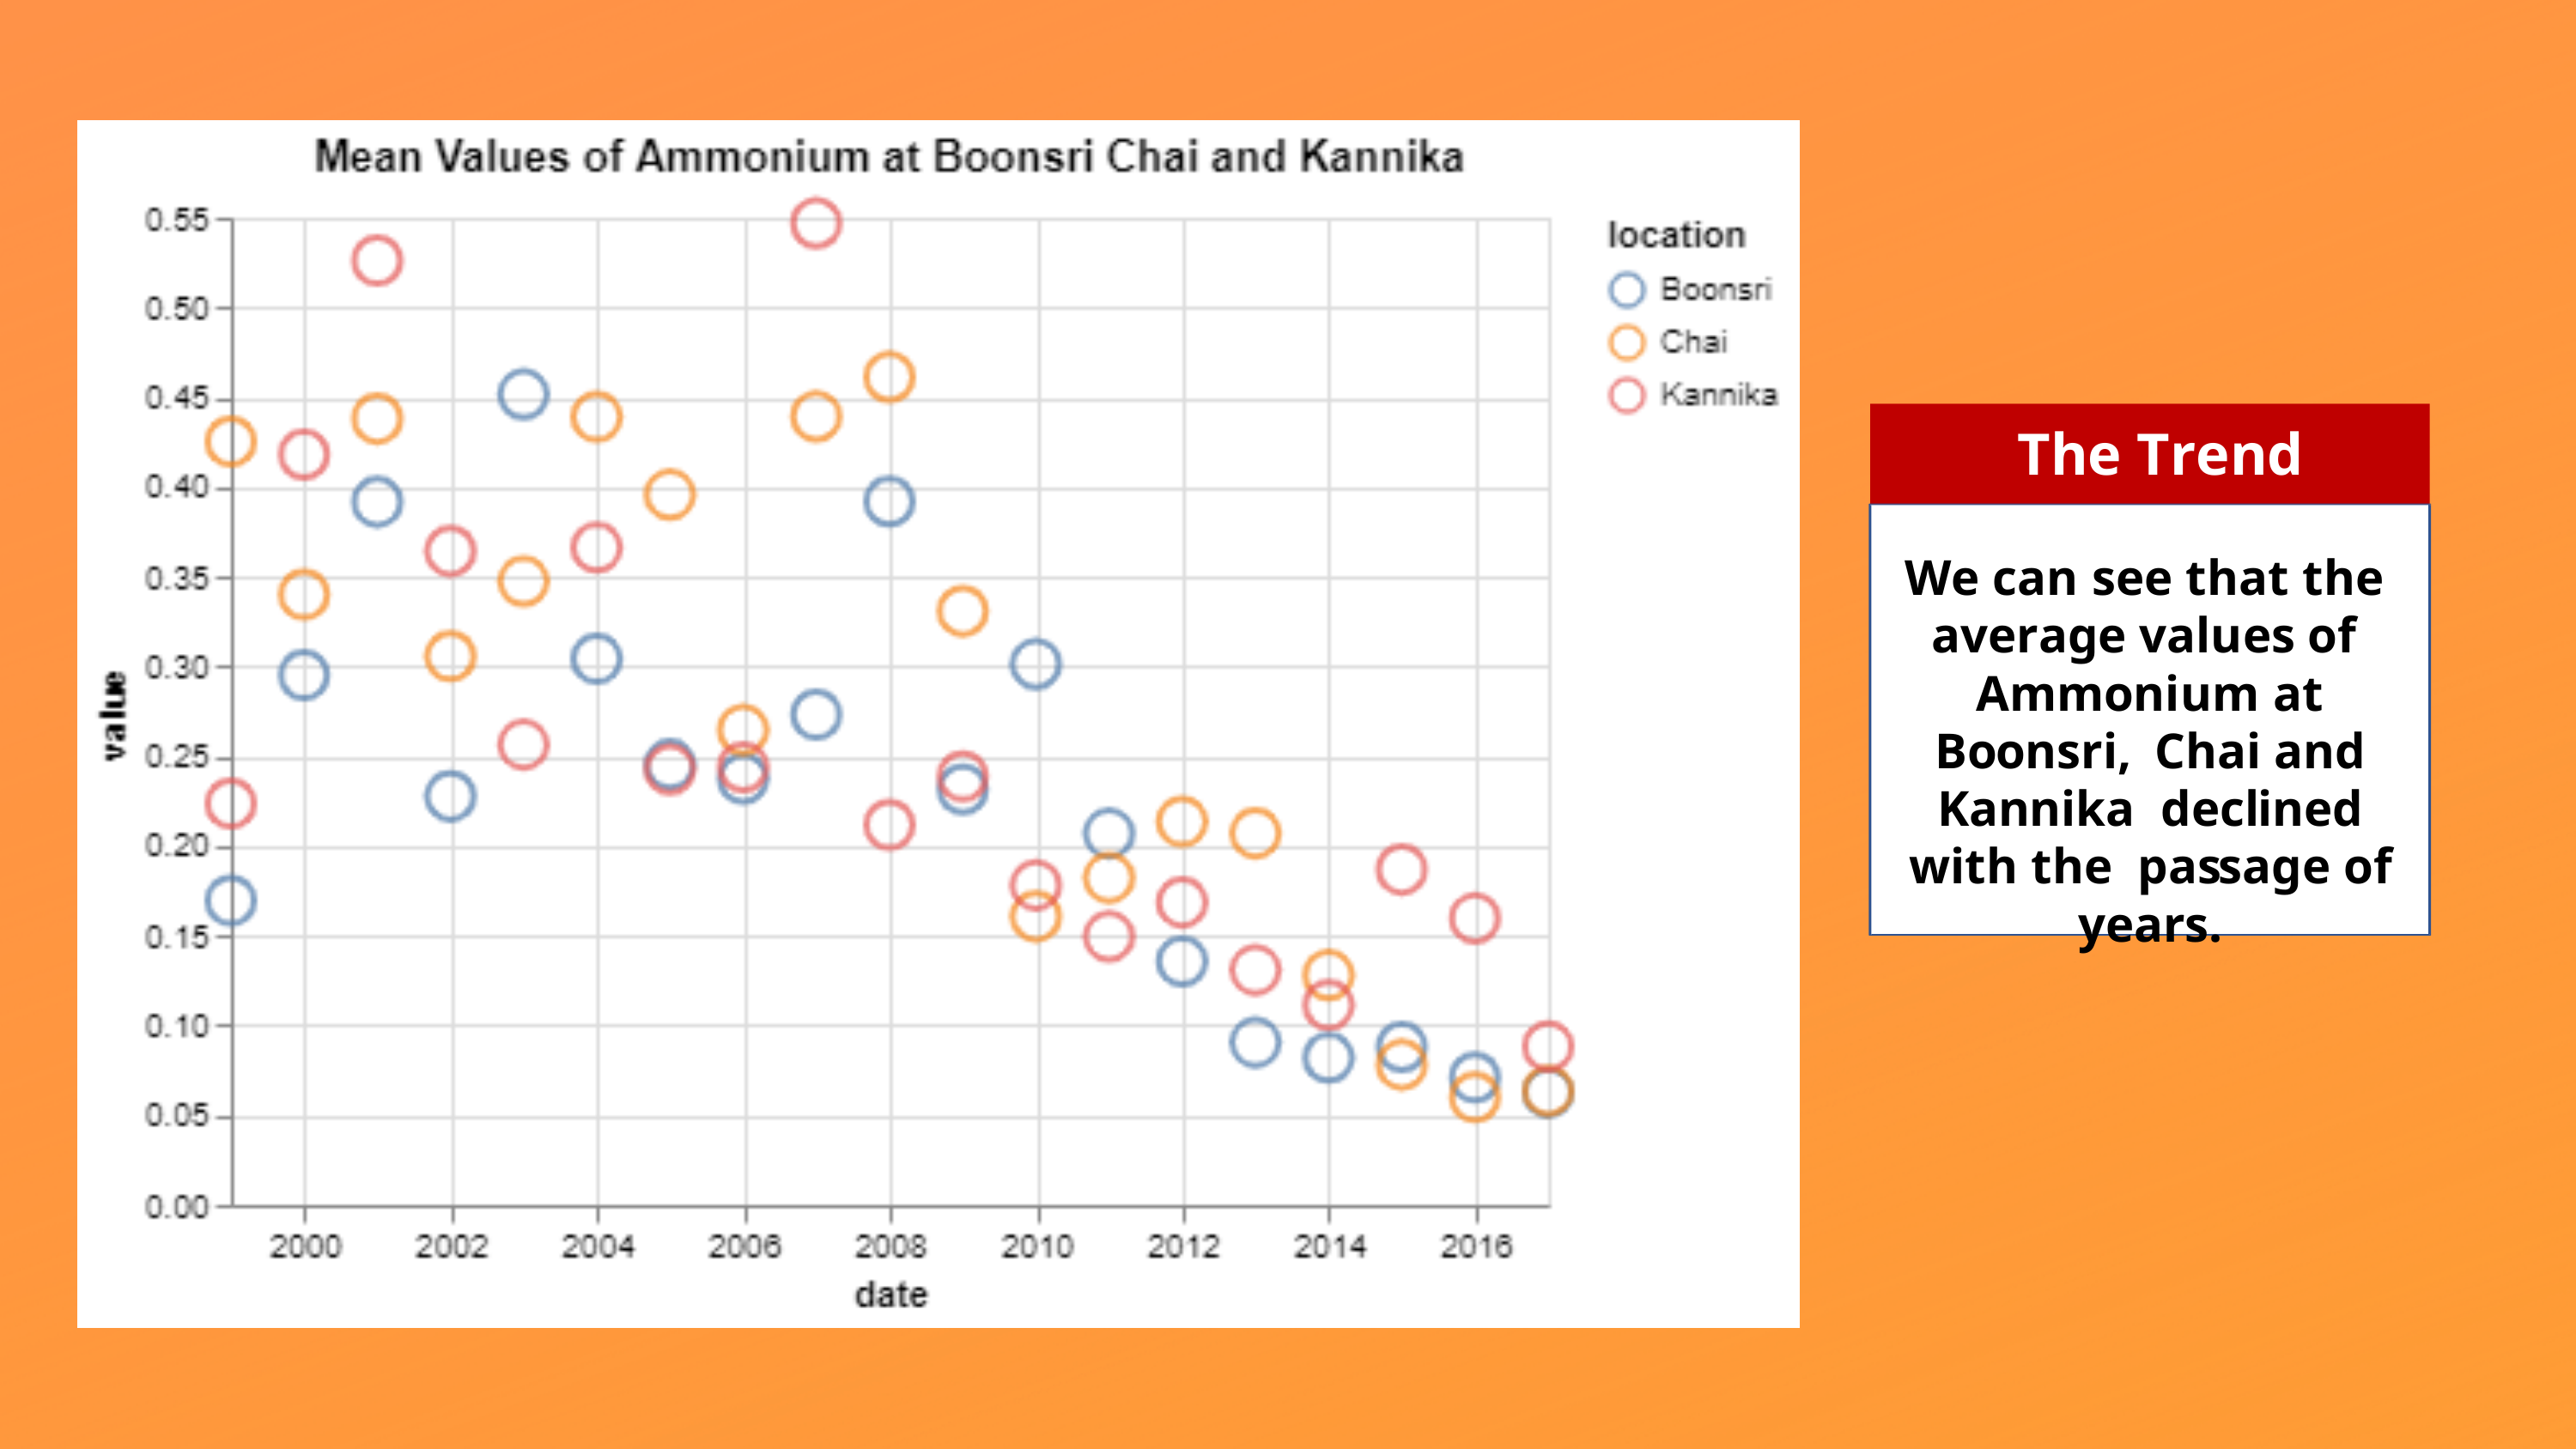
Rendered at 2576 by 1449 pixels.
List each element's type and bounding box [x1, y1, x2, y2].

picture [0, 0, 2576, 1449]
text_box [1868, 503, 2432, 937]
